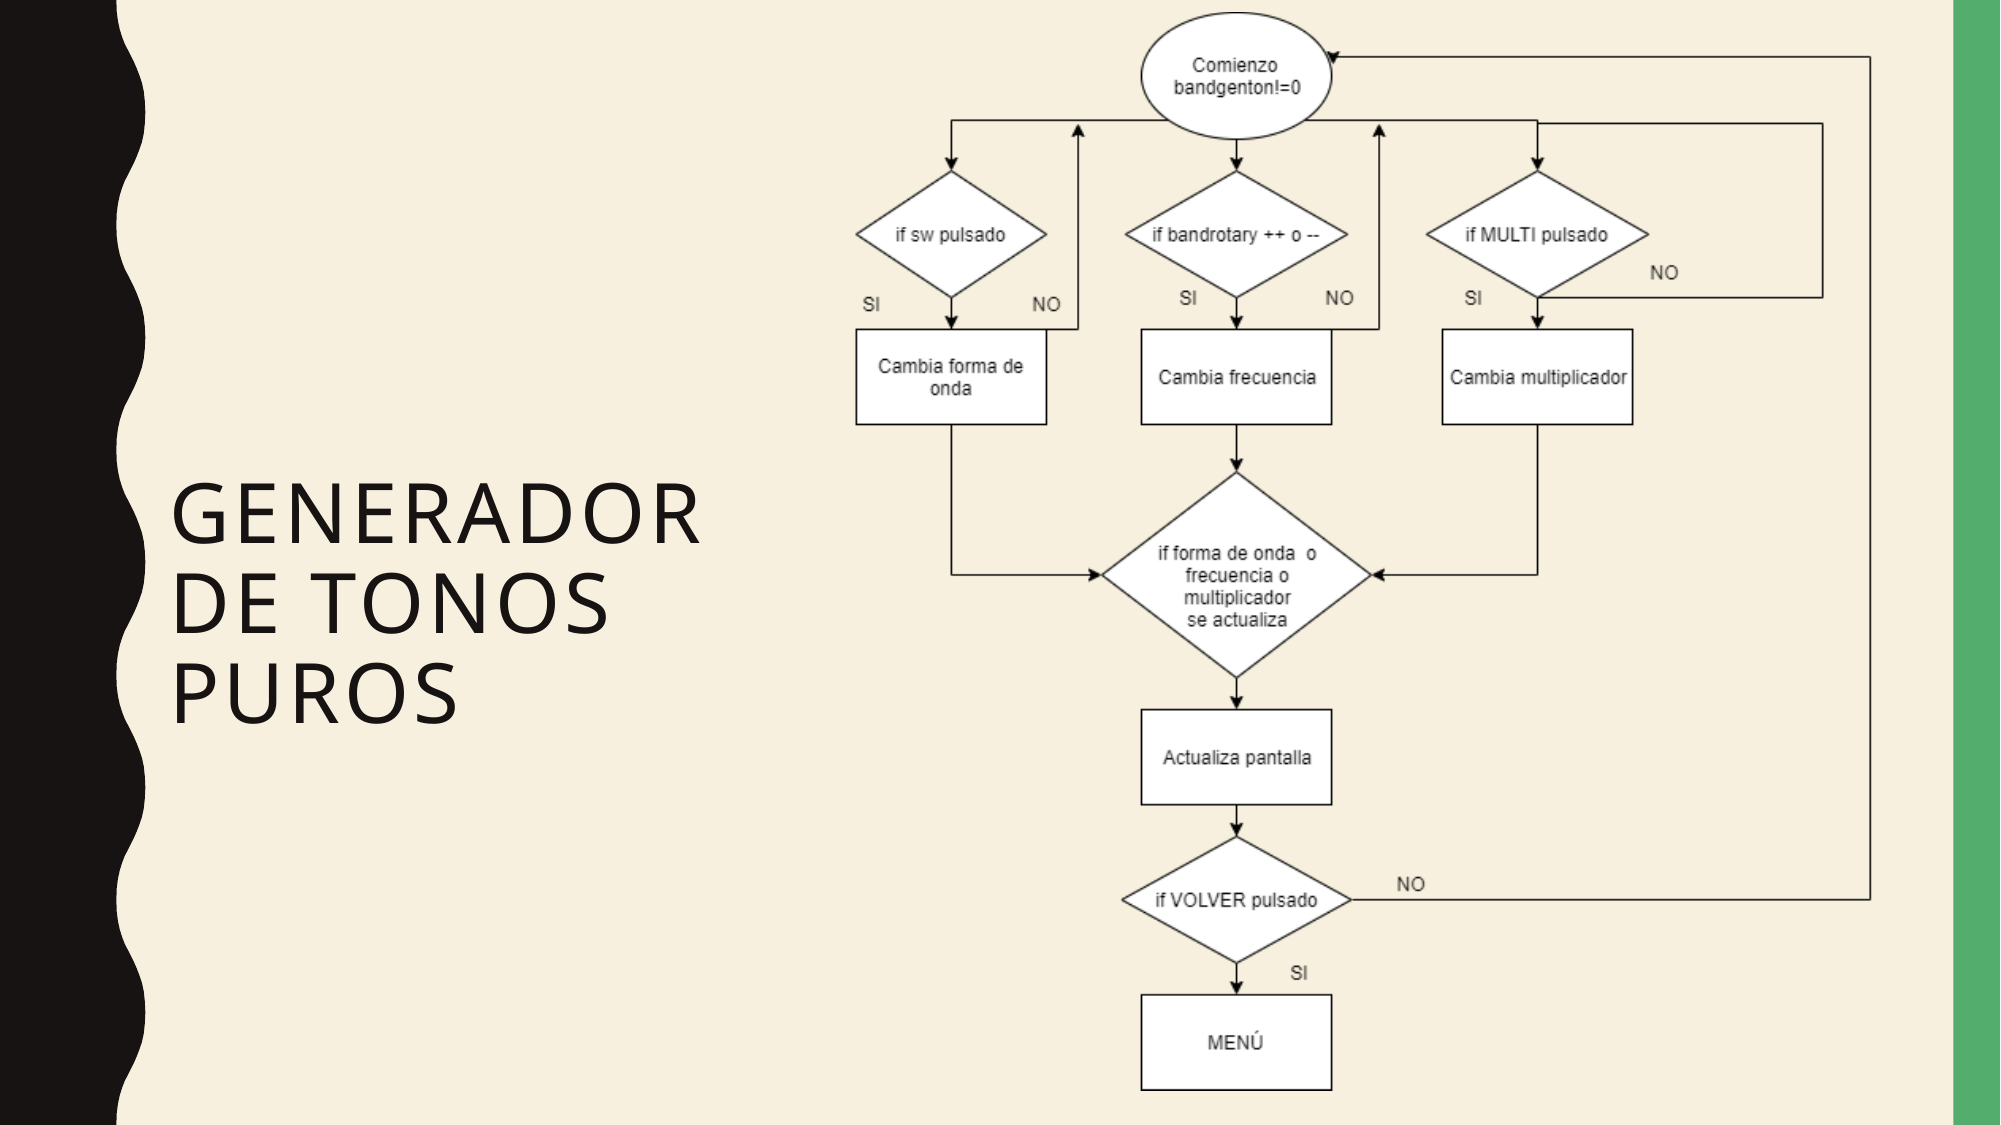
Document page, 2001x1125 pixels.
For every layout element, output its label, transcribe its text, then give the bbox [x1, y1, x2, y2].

title Generador de tonos puros [154, 464, 783, 710]
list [839, 12, 1884, 1091]
